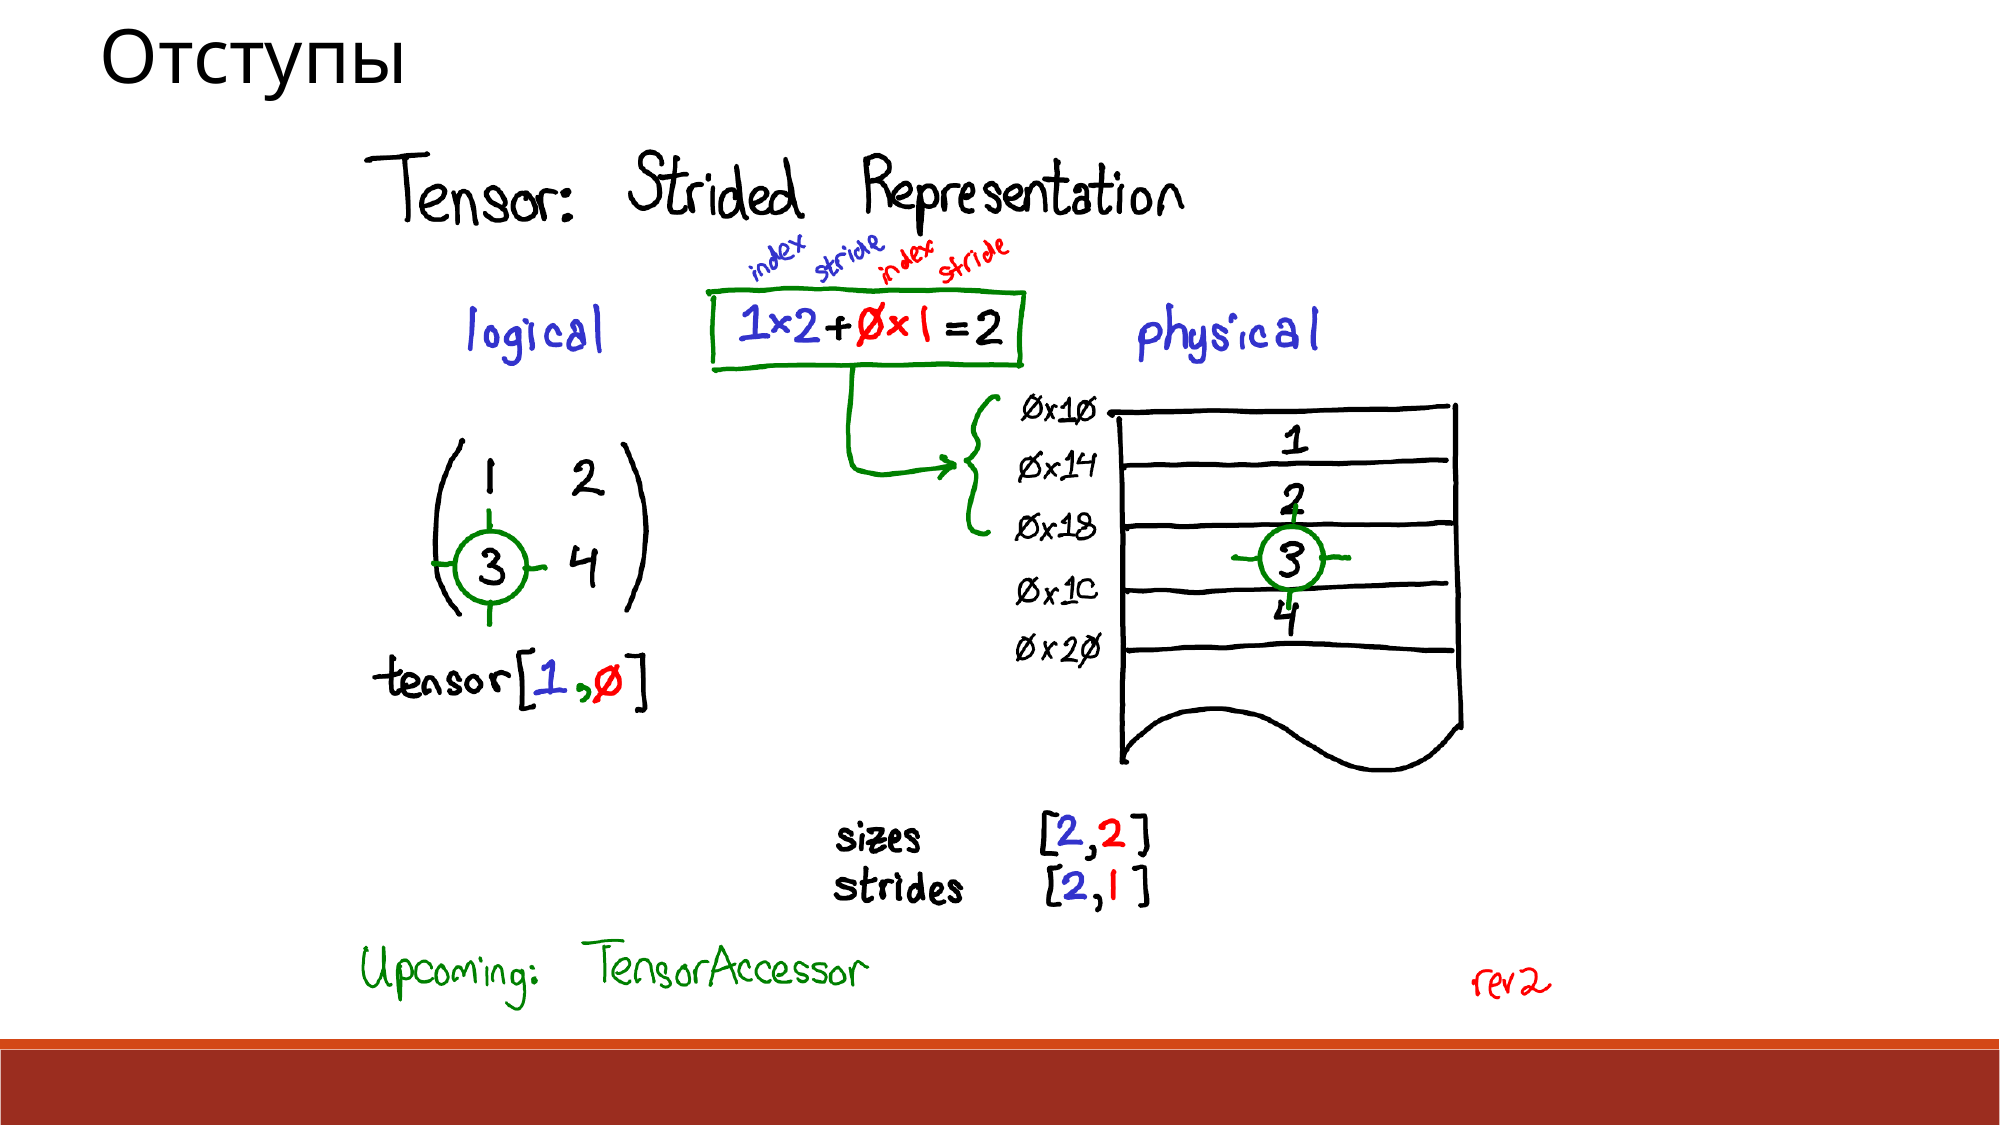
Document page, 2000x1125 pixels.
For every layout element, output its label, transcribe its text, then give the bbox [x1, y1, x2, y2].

picture [337, 104, 1579, 1036]
text_box Отступы [0, 1, 1997, 106]
